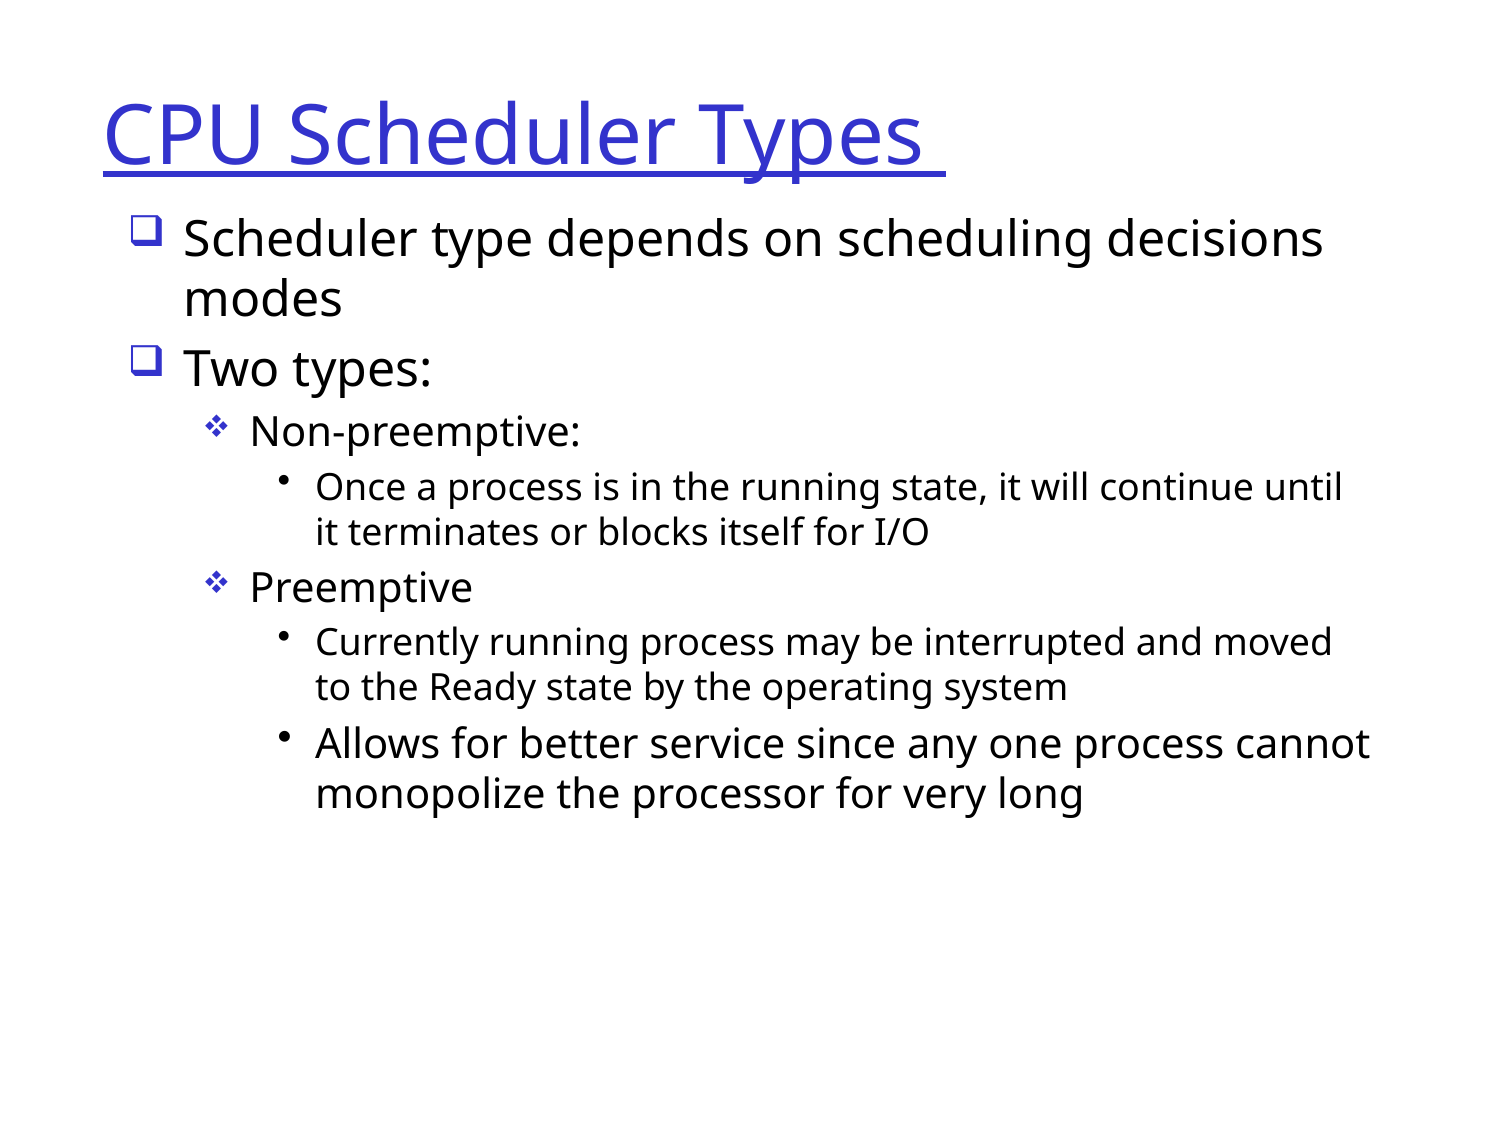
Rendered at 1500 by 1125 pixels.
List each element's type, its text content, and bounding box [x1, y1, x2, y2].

title CPU Scheduler Types [87, 37, 1363, 225]
list Scheduler type depends on scheduling decisions modes Two types: Non-preemptive: Once a process is in the running state, it will continue until it terminates or blocks itself for I/O Preemptive Currently running process may be interrupted and moved to the Ready state by the operating system Allows for better service since any one process cannot monopolize the processor for very long [112, 199, 1388, 1013]
